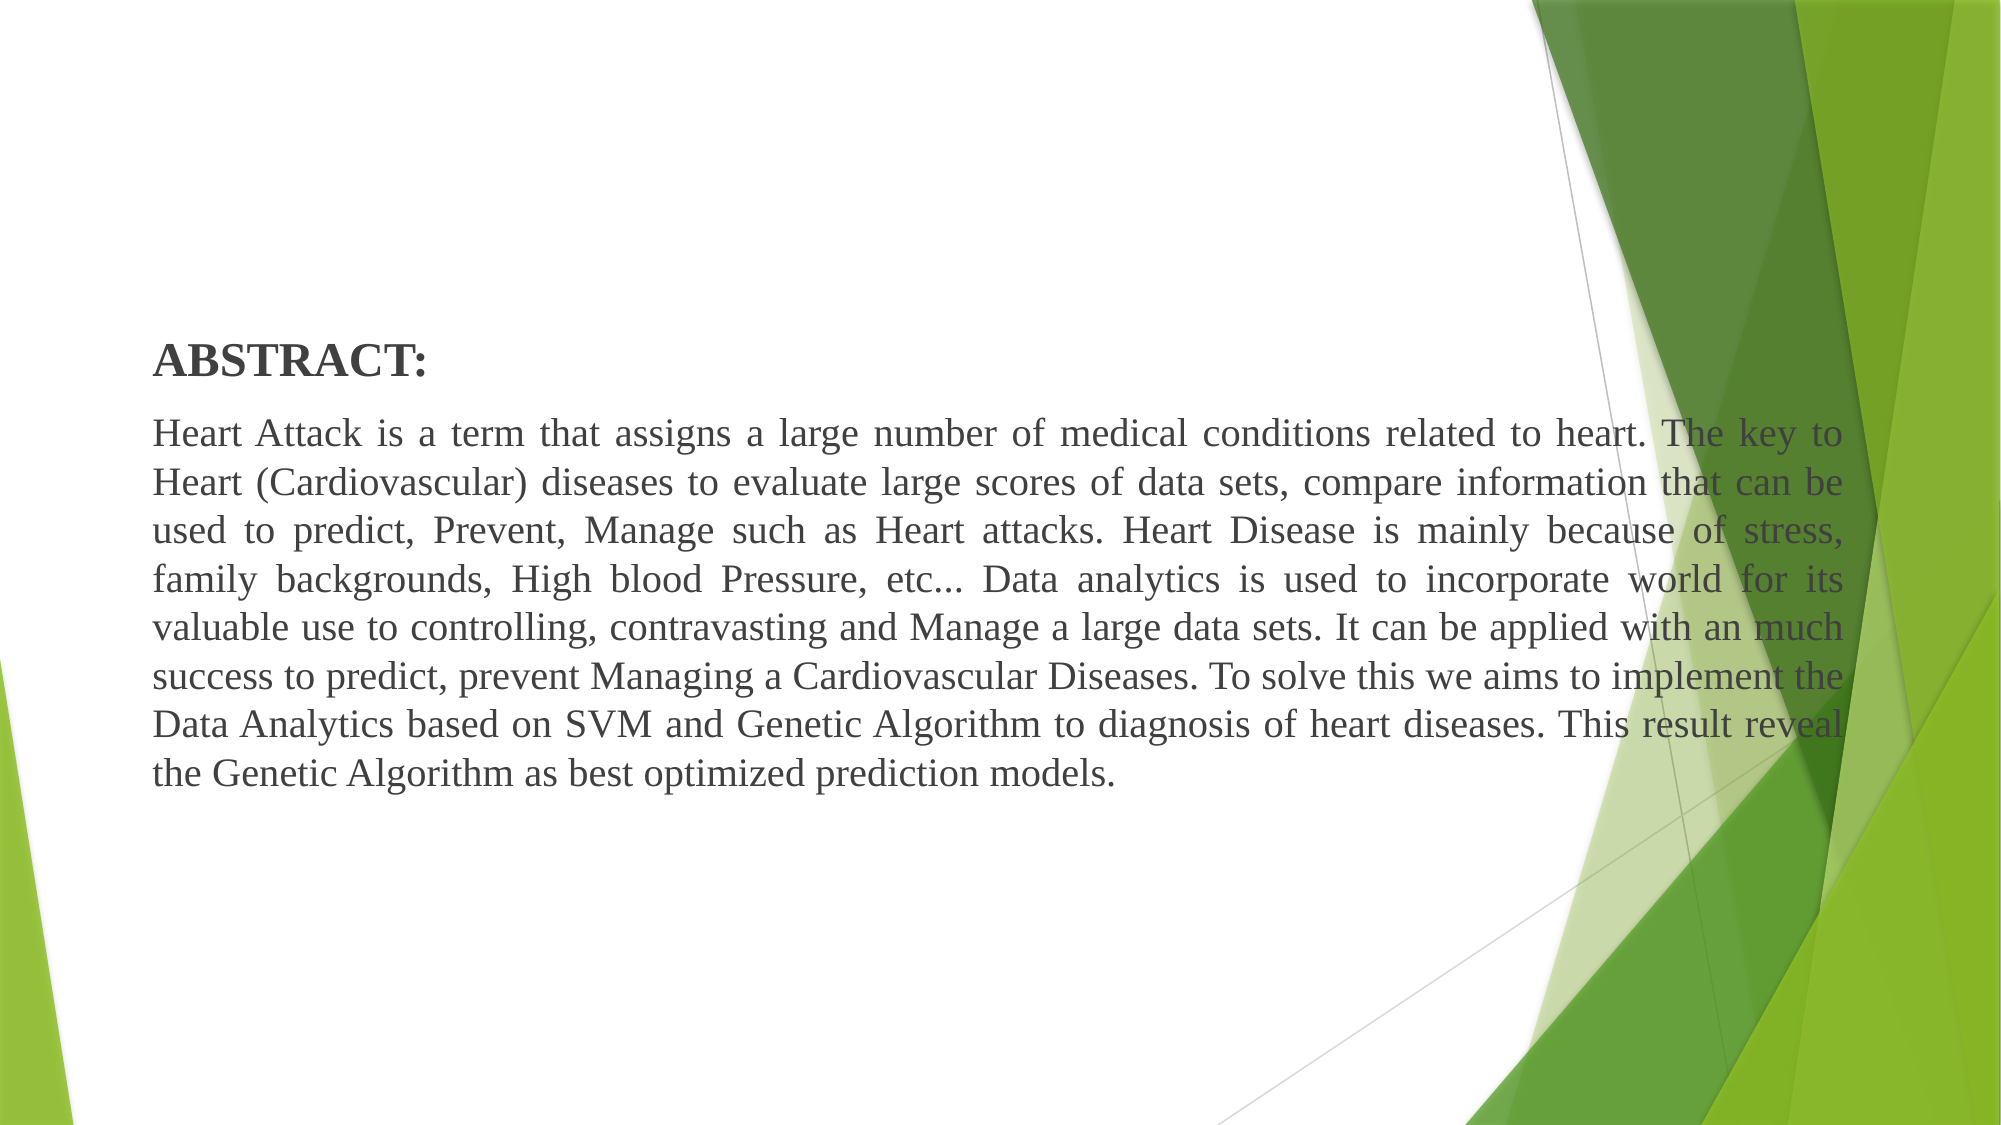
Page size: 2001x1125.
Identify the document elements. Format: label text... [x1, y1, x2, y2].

list ABSTRACT: Heart Attack is a term that assigns a large number of medical conditions related to heart. The key to Heart (Cardiovascular) diseases to evaluate large scores of data sets, compare information that can be used to predict, Prevent, Manage such as Heart attacks. Heart Disease is mainly because of stress, family backgrounds, High blood Pressure, etc... Data analytics is used to incorporate world for its valuable use to controlling, contravasting and Manage a large data sets. It can be applied with an much success to predict, prevent Managing a Cardiovascular Diseases. To solve this we aims to implement the Data Analytics based on SVM and Genetic Algorithm to diagnosis of heart diseases. This result reveal the Genetic Algorithm as best optimized prediction models. [137, 320, 1863, 805]
